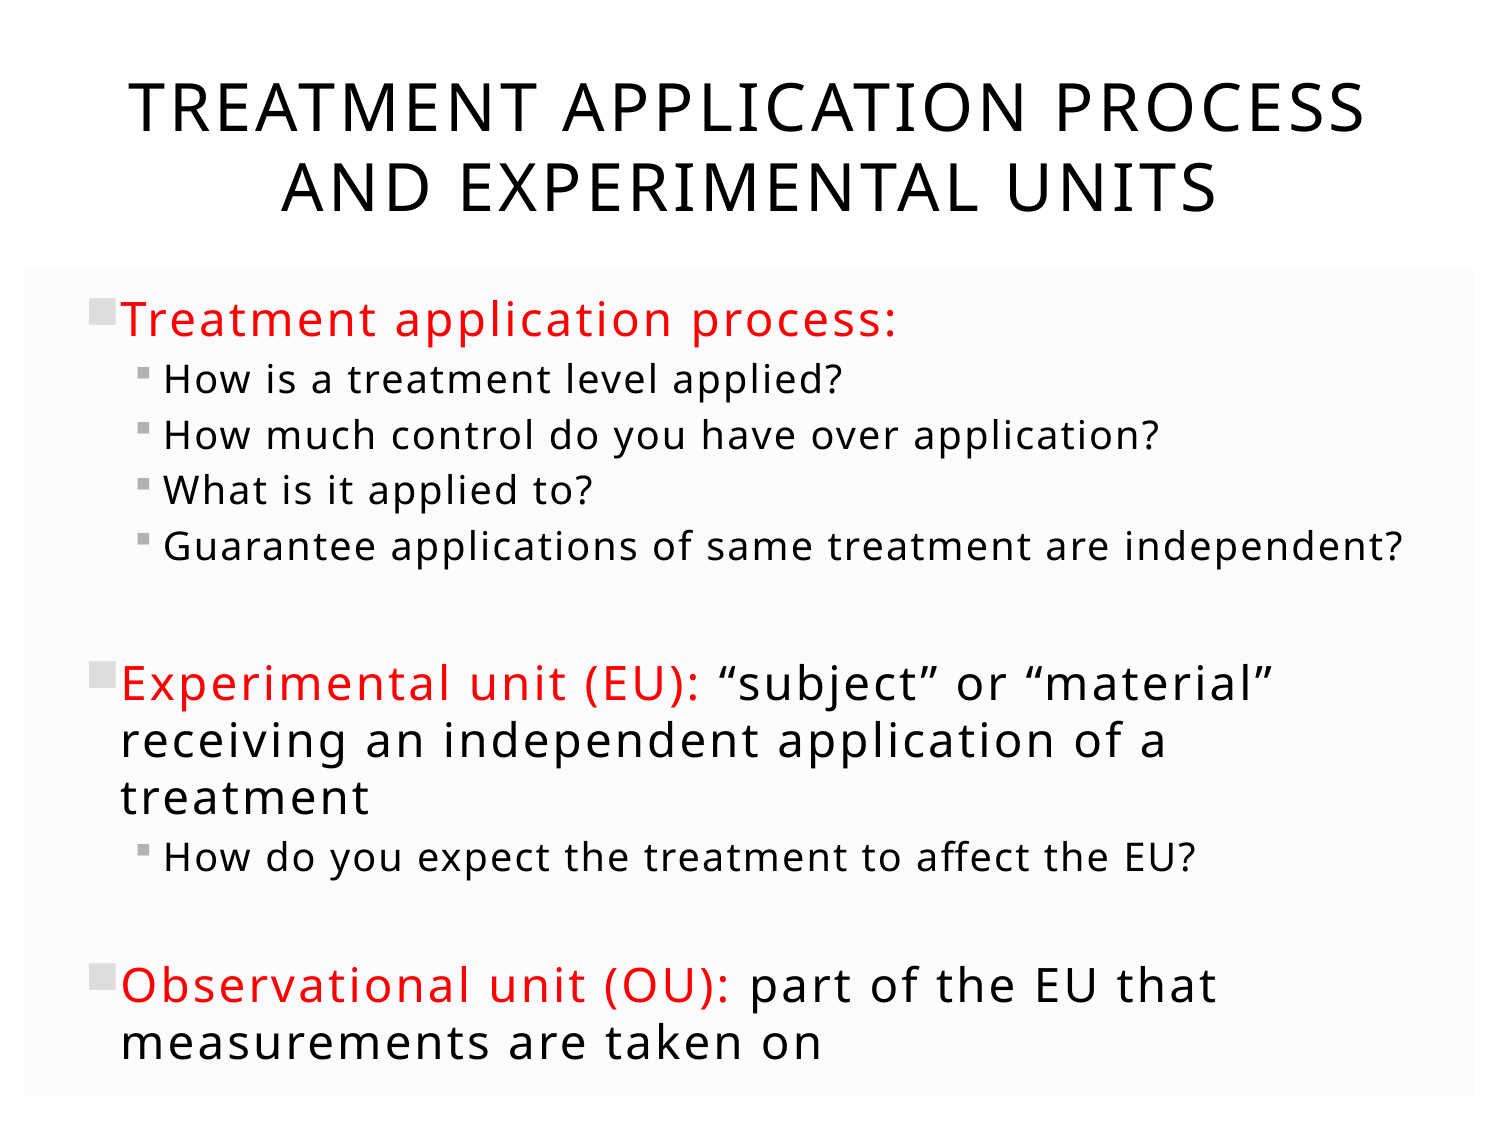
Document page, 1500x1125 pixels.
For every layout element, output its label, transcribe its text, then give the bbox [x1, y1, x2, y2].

list Treatment application process: How is a treatment level applied? How much control do you have over application? What is it applied to? Guarantee applications of same treatment are independent? Experimental unit (EU): “subject” or “material” receiving an independent application of a treatment How do you expect the treatment to affect the EU? Observational unit (OU): part of the EU that measurements are taken on [62, 281, 1442, 1093]
title Treatment application process and experimental units [62, 58, 1438, 232]
